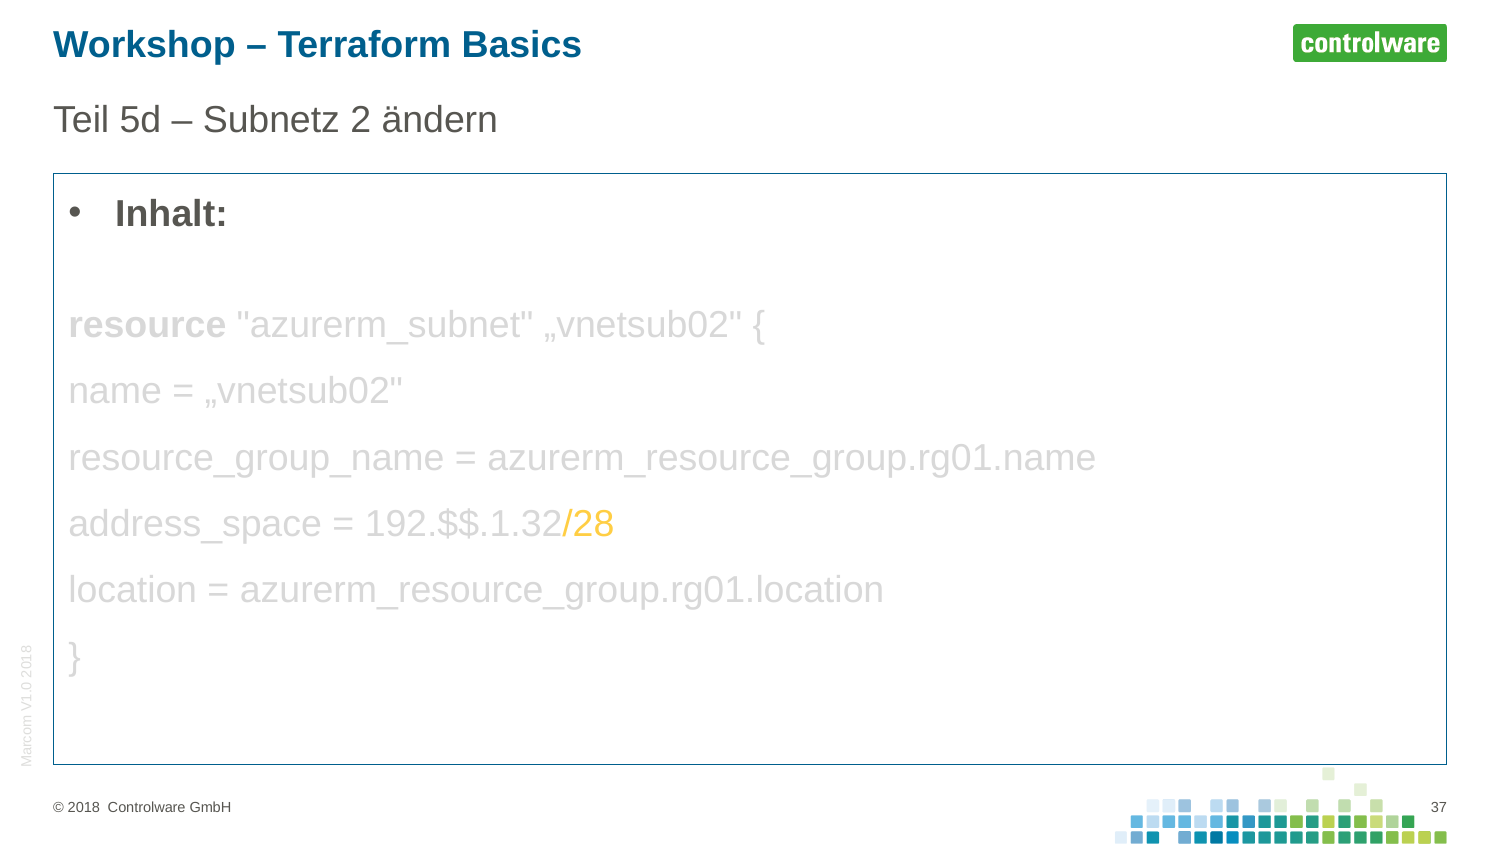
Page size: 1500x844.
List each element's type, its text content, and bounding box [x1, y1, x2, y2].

picture [1114, 767, 1447, 844]
title Workshop – Terraform Basics [53, 20, 1447, 65]
list Teil 5d – Subnetz 2 ändern [53, 79, 1447, 159]
list Inhalt: resource "azurerm_subnet" „vnetsub02" { name = „vnetsub02" resource_group_name = azurerm_resource_group.rg01.name address_space = 192.$$.1.32/28 location = azurerm_resource_group.rg01.location } [53, 173, 1447, 765]
